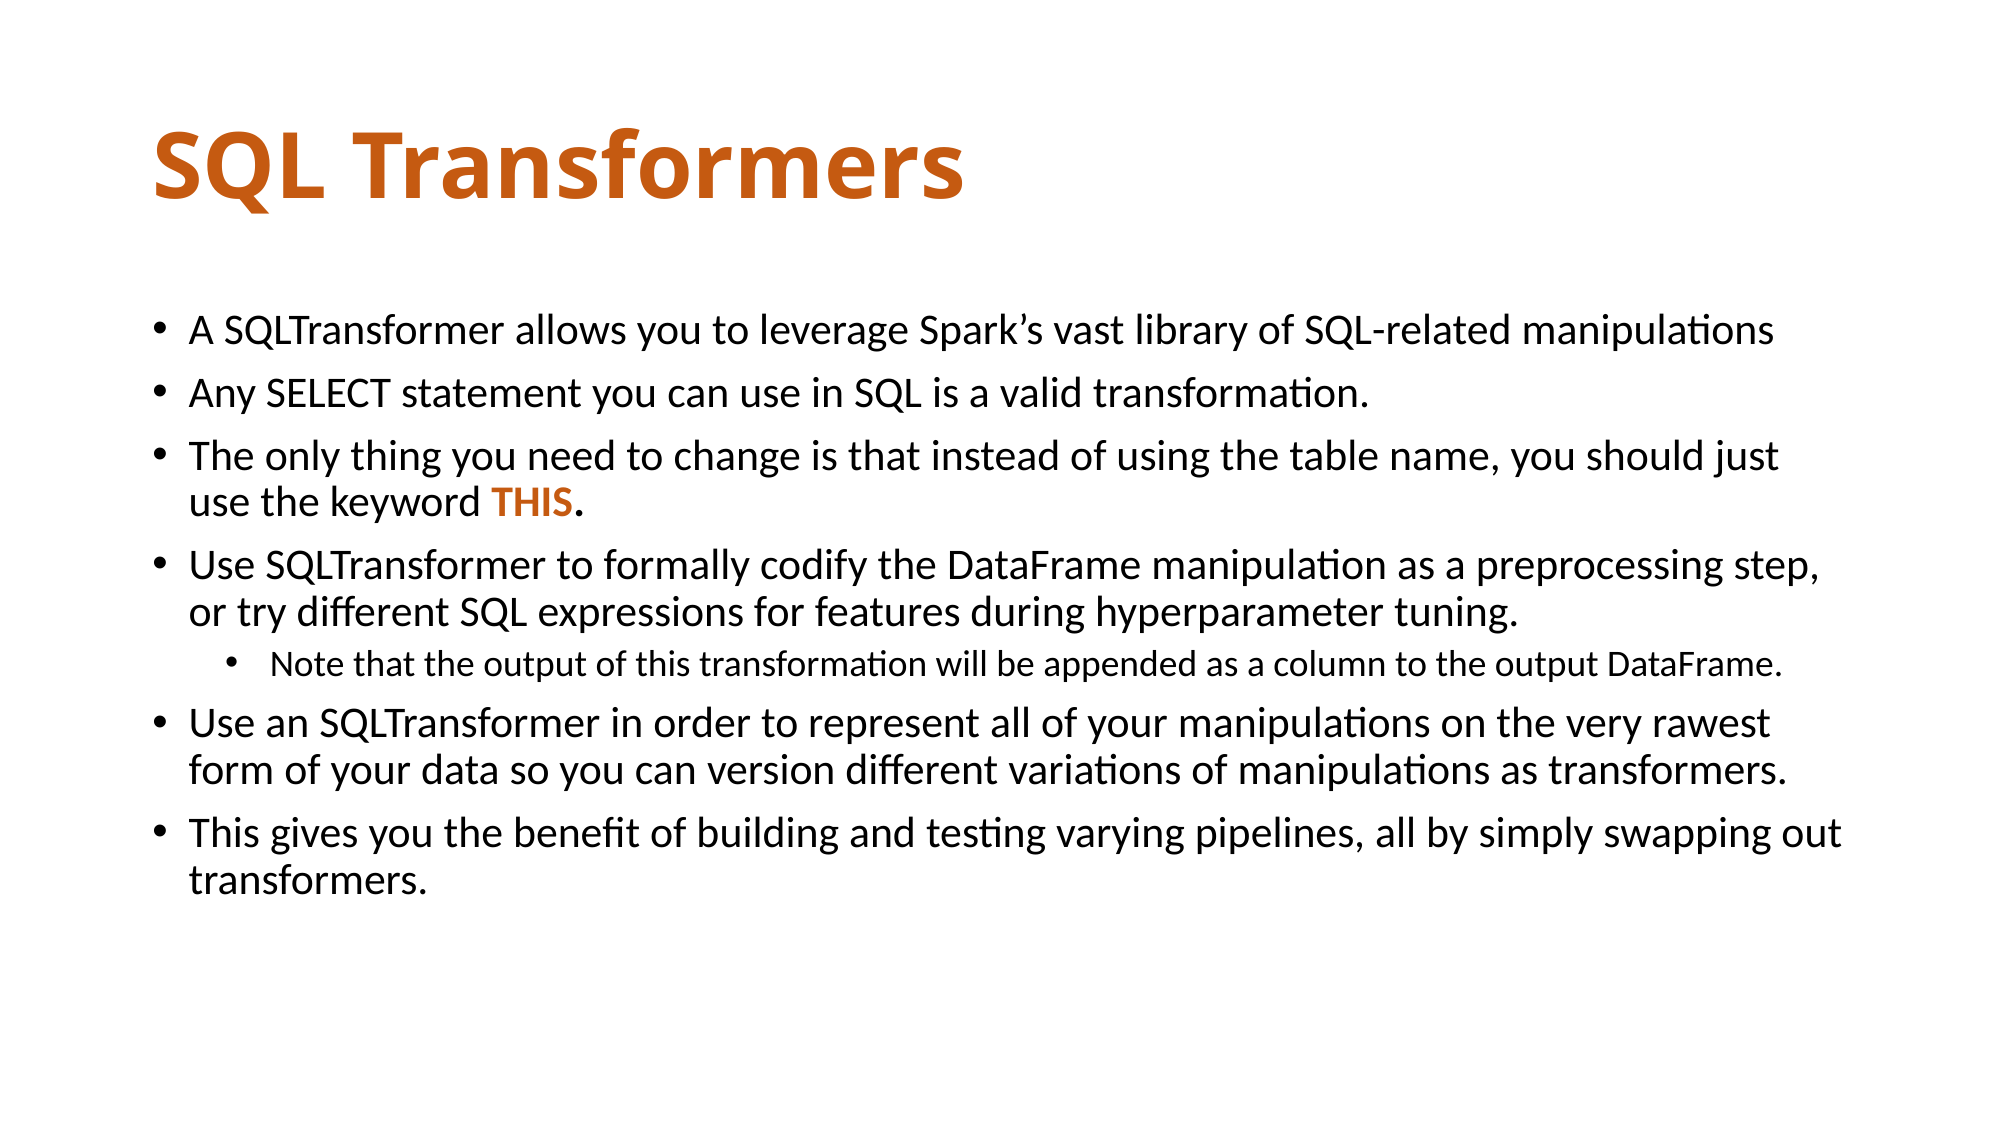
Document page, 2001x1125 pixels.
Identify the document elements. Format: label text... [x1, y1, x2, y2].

title SQL Transformers [137, 59, 1863, 278]
list A SQLTransformer allows you to leverage Spark’s vast library of SQL-related manipulations Any SELECT statement you can use in SQL is a valid transformation. The only thing you need to change is that instead of using the table name, you should just use the keyword THIS. Use SQLTransformer to formally codify the DataFrame manipulation as a preprocessing step, or try different SQL expressions for features during hyperparameter tuning. Note that the output of this transformation will be appended as a column to the output DataFrame. Use an SQLTransformer in order to represent all of your manipulations on the very rawest form of your data so you can version different variations of manipulations as transformers. This gives you the benefit of building and testing varying pipelines, all by simply swapping out transformers. [137, 299, 1863, 1014]
